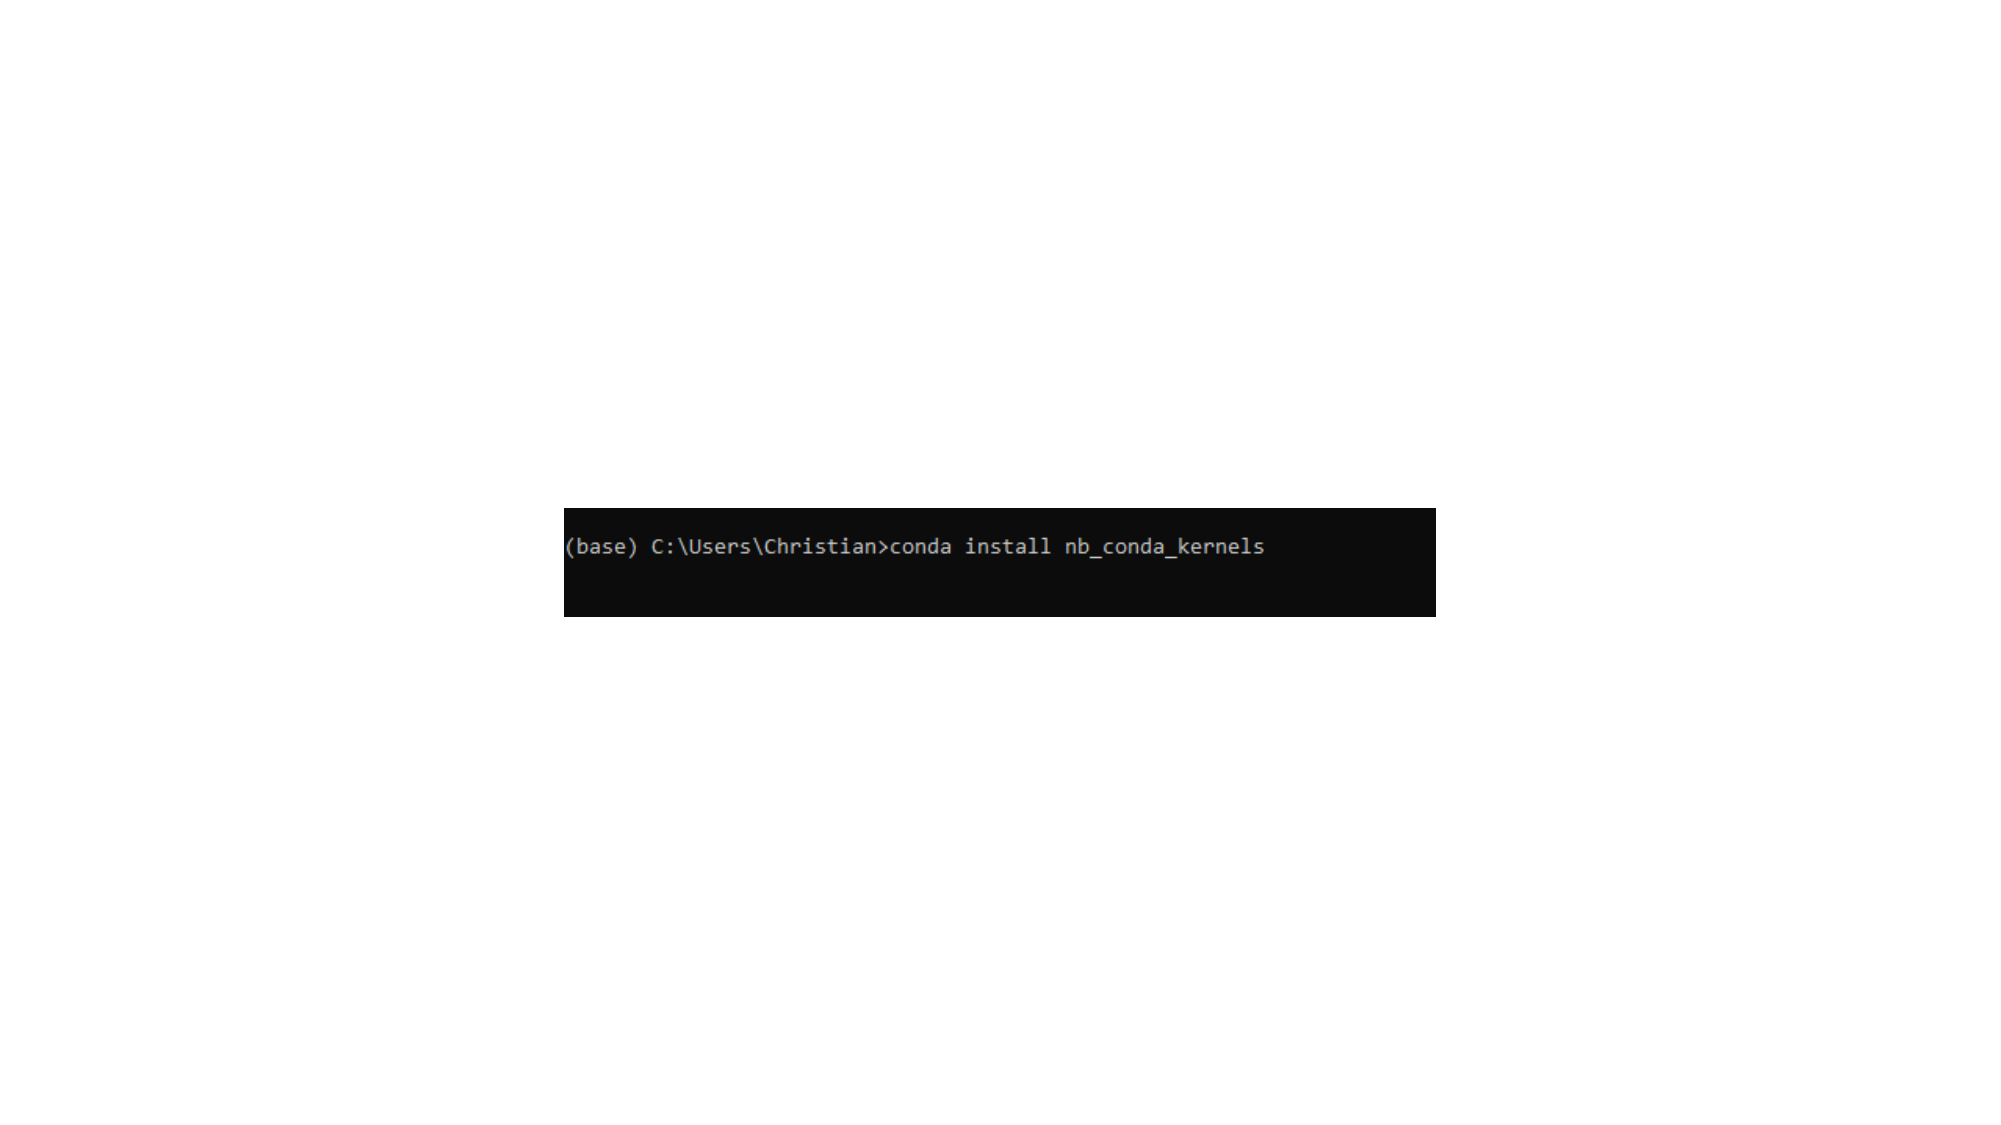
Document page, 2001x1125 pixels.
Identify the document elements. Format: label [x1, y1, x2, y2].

picture [564, 508, 1436, 617]
